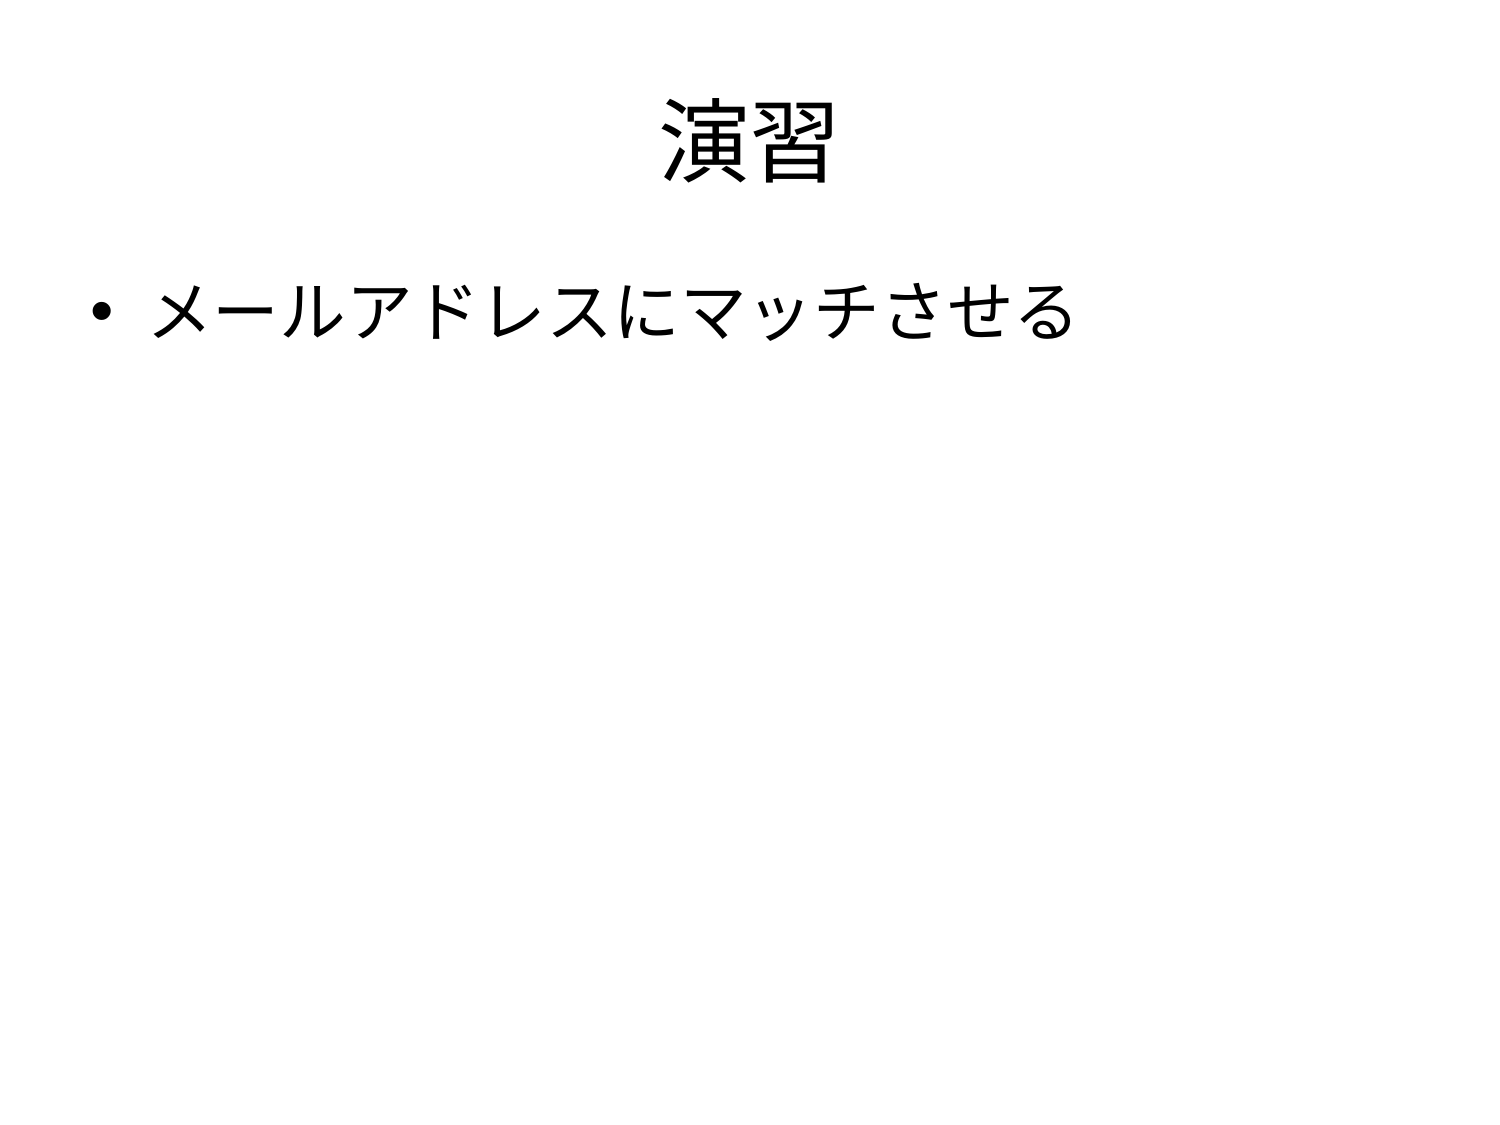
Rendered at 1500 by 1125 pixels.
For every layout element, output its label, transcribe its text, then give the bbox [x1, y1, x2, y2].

title 演習 [75, 45, 1425, 233]
list メールアドレスにマッチさせる [75, 262, 1425, 1005]
